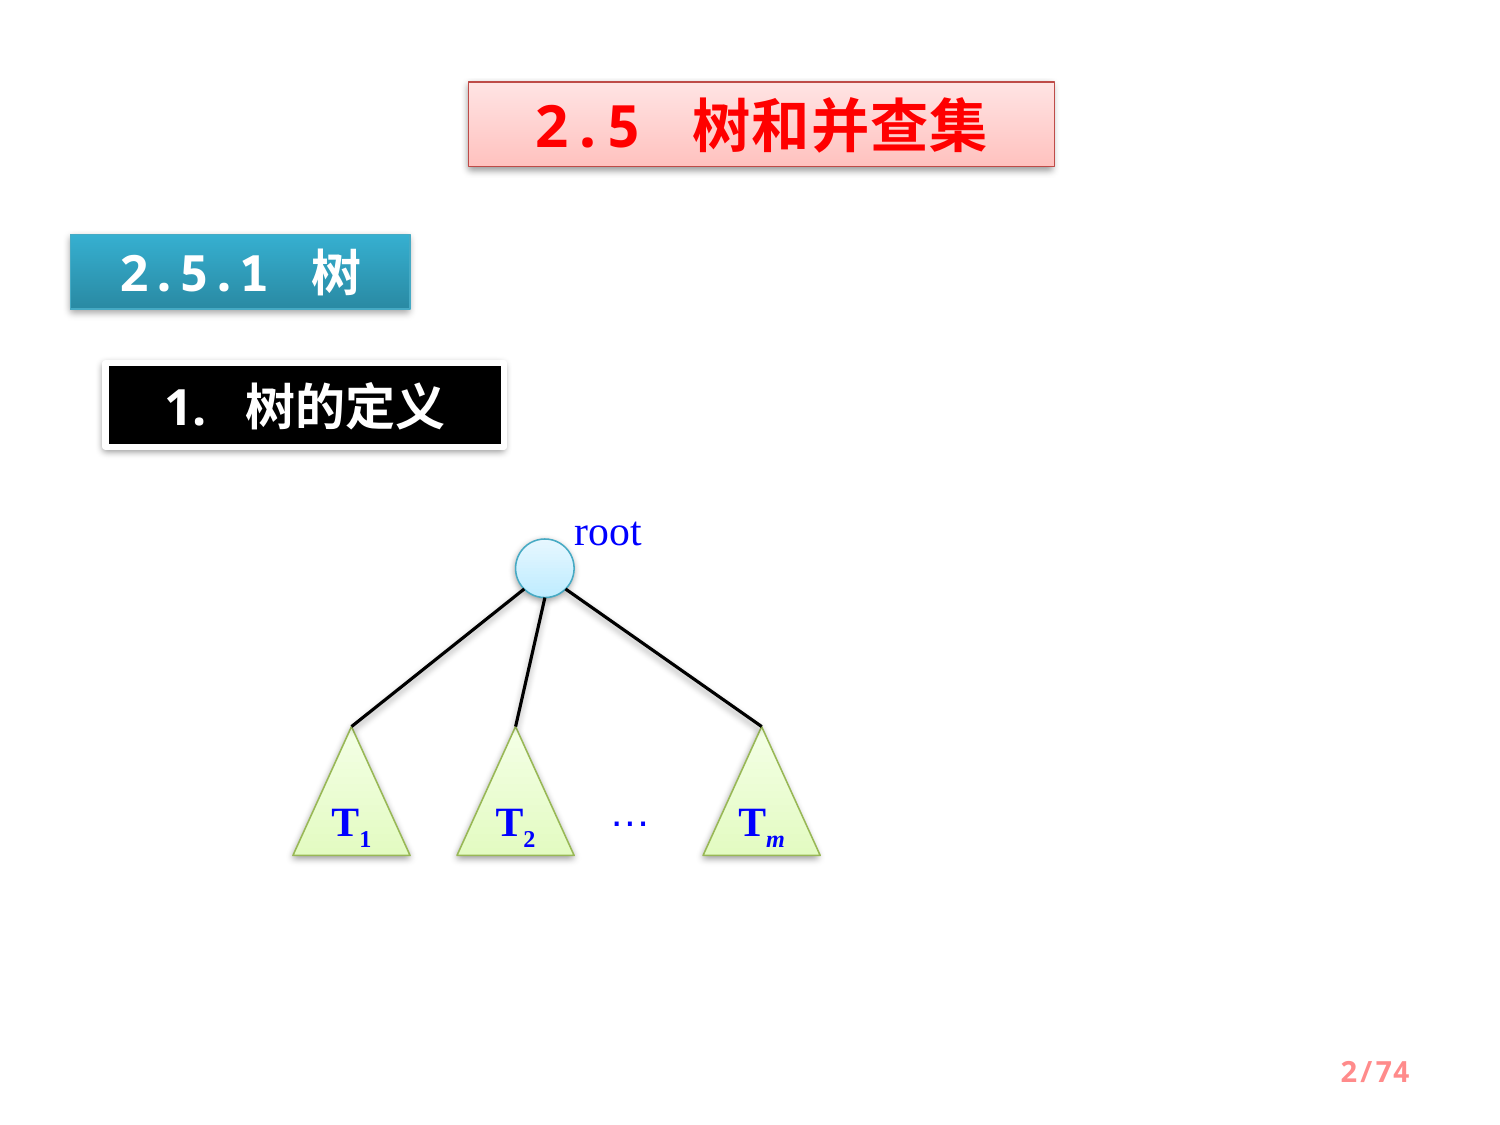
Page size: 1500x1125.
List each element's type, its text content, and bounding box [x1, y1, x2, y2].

text_box 2.5 树和并查集 [468, 81, 1055, 167]
slide_number 2/74 [1074, 1042, 1425, 1103]
text_box 1. 树的定义 [102, 360, 507, 450]
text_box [292, 503, 821, 856]
text_box 2.5.1 树 [70, 234, 411, 310]
